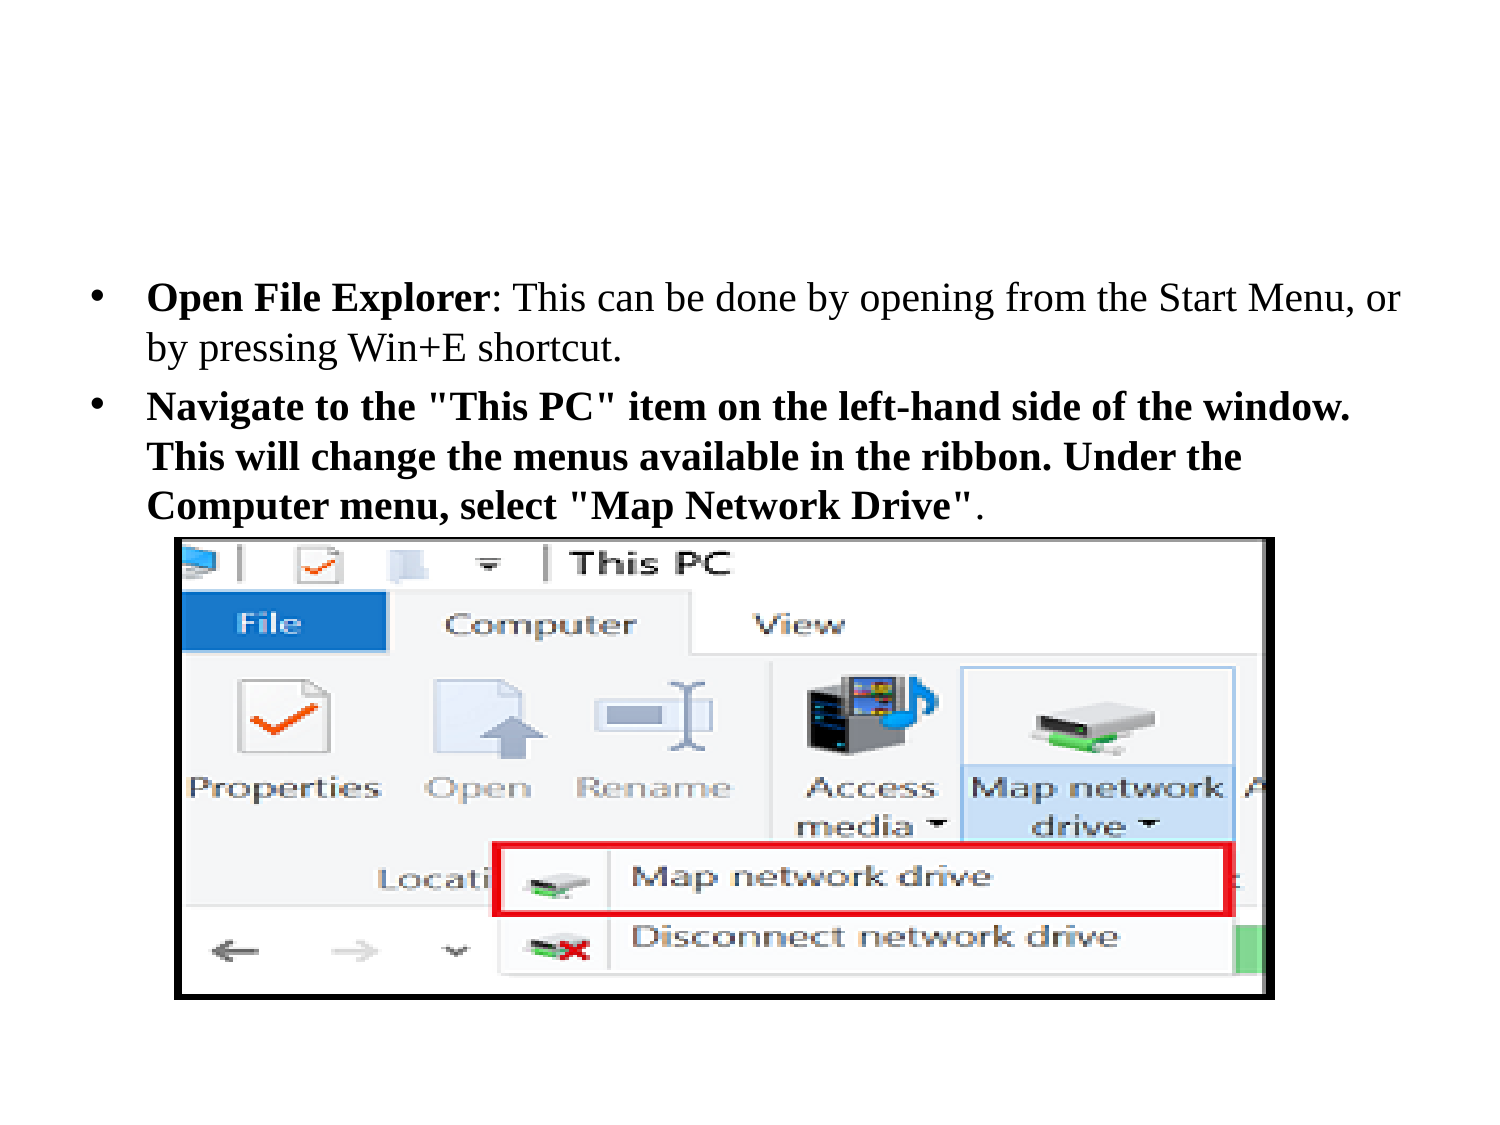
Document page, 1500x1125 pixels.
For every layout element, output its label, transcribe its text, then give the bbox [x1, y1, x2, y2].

picture [174, 537, 1276, 1001]
list Open File Explorer: This can be done by opening from the Start Menu, or by pressing Win+E shortcut. Navigate to the "This PC" item on the left-hand side of the window. This will change the menus available in the ribbon. Under the Computer menu, select "Map Network Drive". [75, 262, 1425, 1005]
